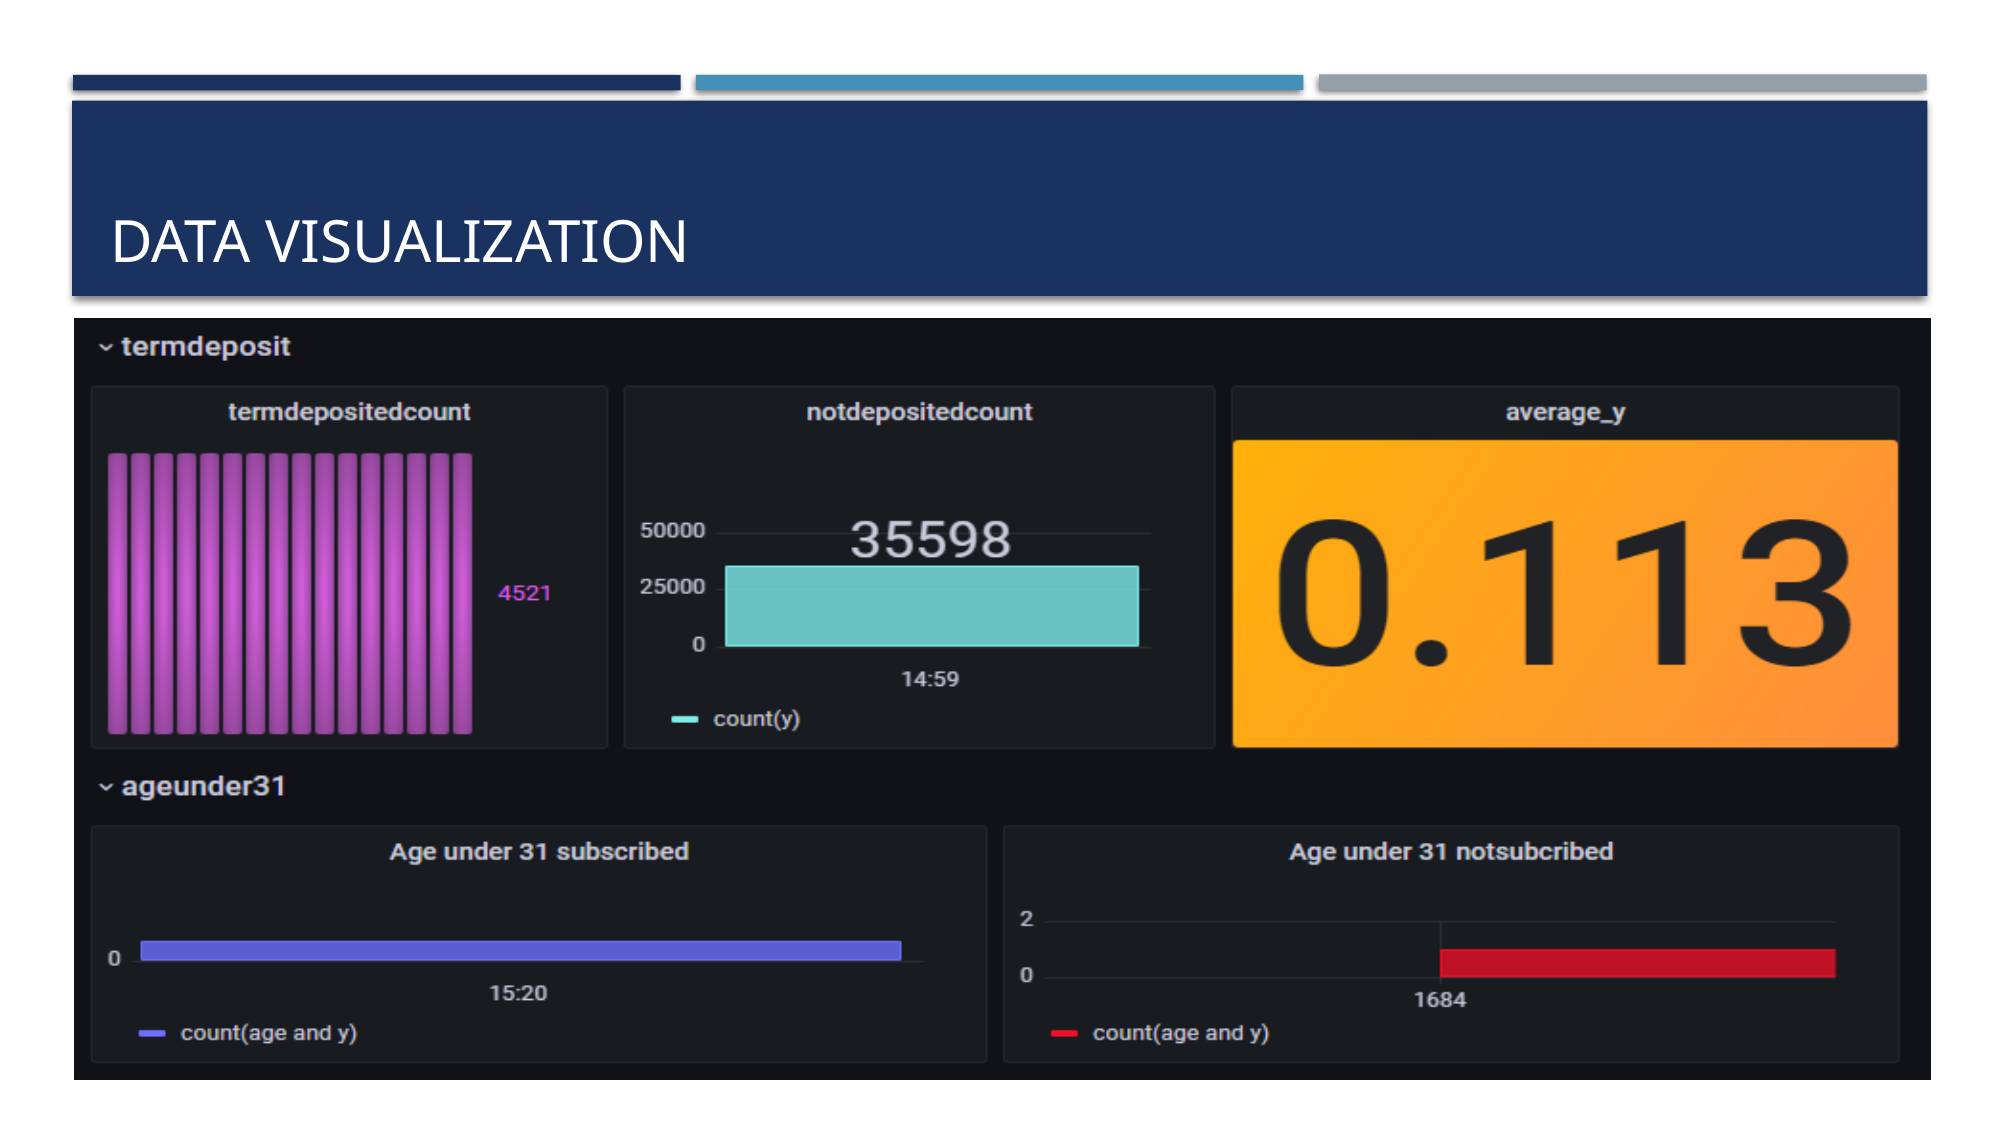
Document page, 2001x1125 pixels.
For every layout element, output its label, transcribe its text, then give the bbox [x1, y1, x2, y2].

picture [73, 318, 1931, 1081]
title Data visualization [95, 115, 1905, 282]
